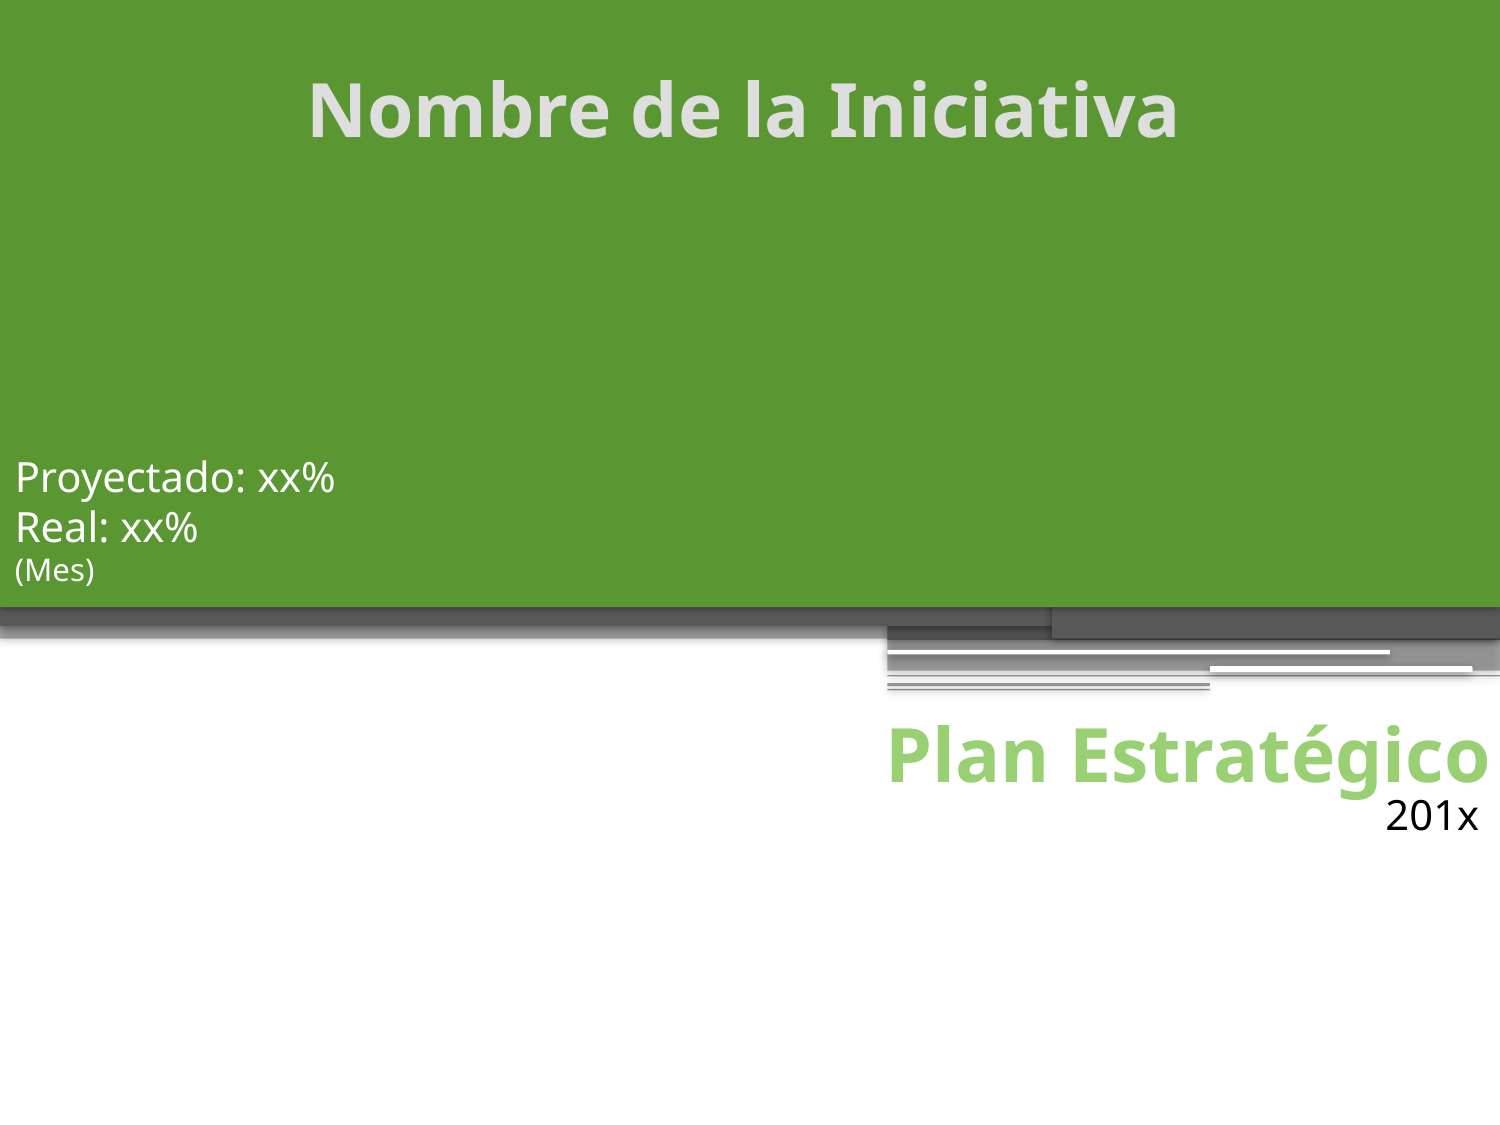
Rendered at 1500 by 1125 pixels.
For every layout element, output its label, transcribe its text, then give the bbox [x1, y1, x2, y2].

text_box Proyectado: xx% Real: xx% (Mes) [0, 443, 546, 646]
text_box 201x [466, 781, 1495, 846]
text_box Plan Estratégico [478, 700, 1500, 806]
text_box Nombre de la Iniciativa [0, 55, 1495, 160]
